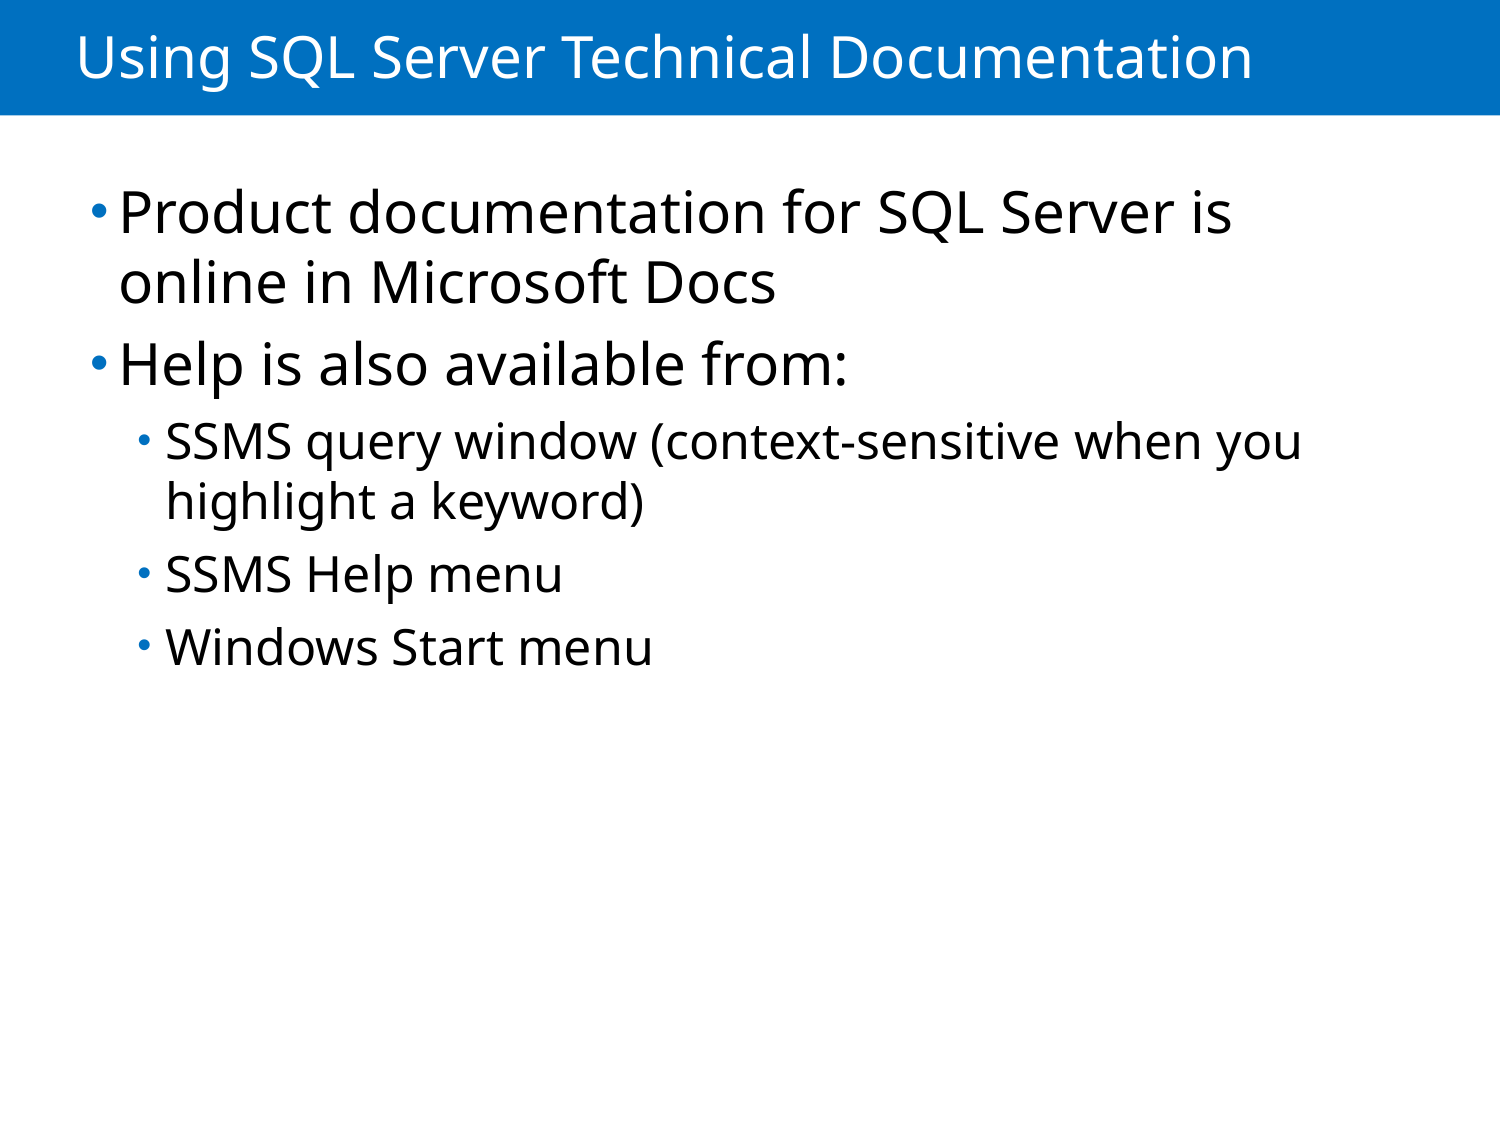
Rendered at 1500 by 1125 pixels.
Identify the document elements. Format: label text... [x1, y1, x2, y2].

text_box Product documentation for SQL Server is online in Microsoft Docs Help is also available from: SSMS query window (context-sensitive when you highlight a keyword) SSMS Help menu Windows Start menu [75, 167, 1408, 1012]
title Using SQL Server Technical Documentation [75, 0, 1351, 122]
